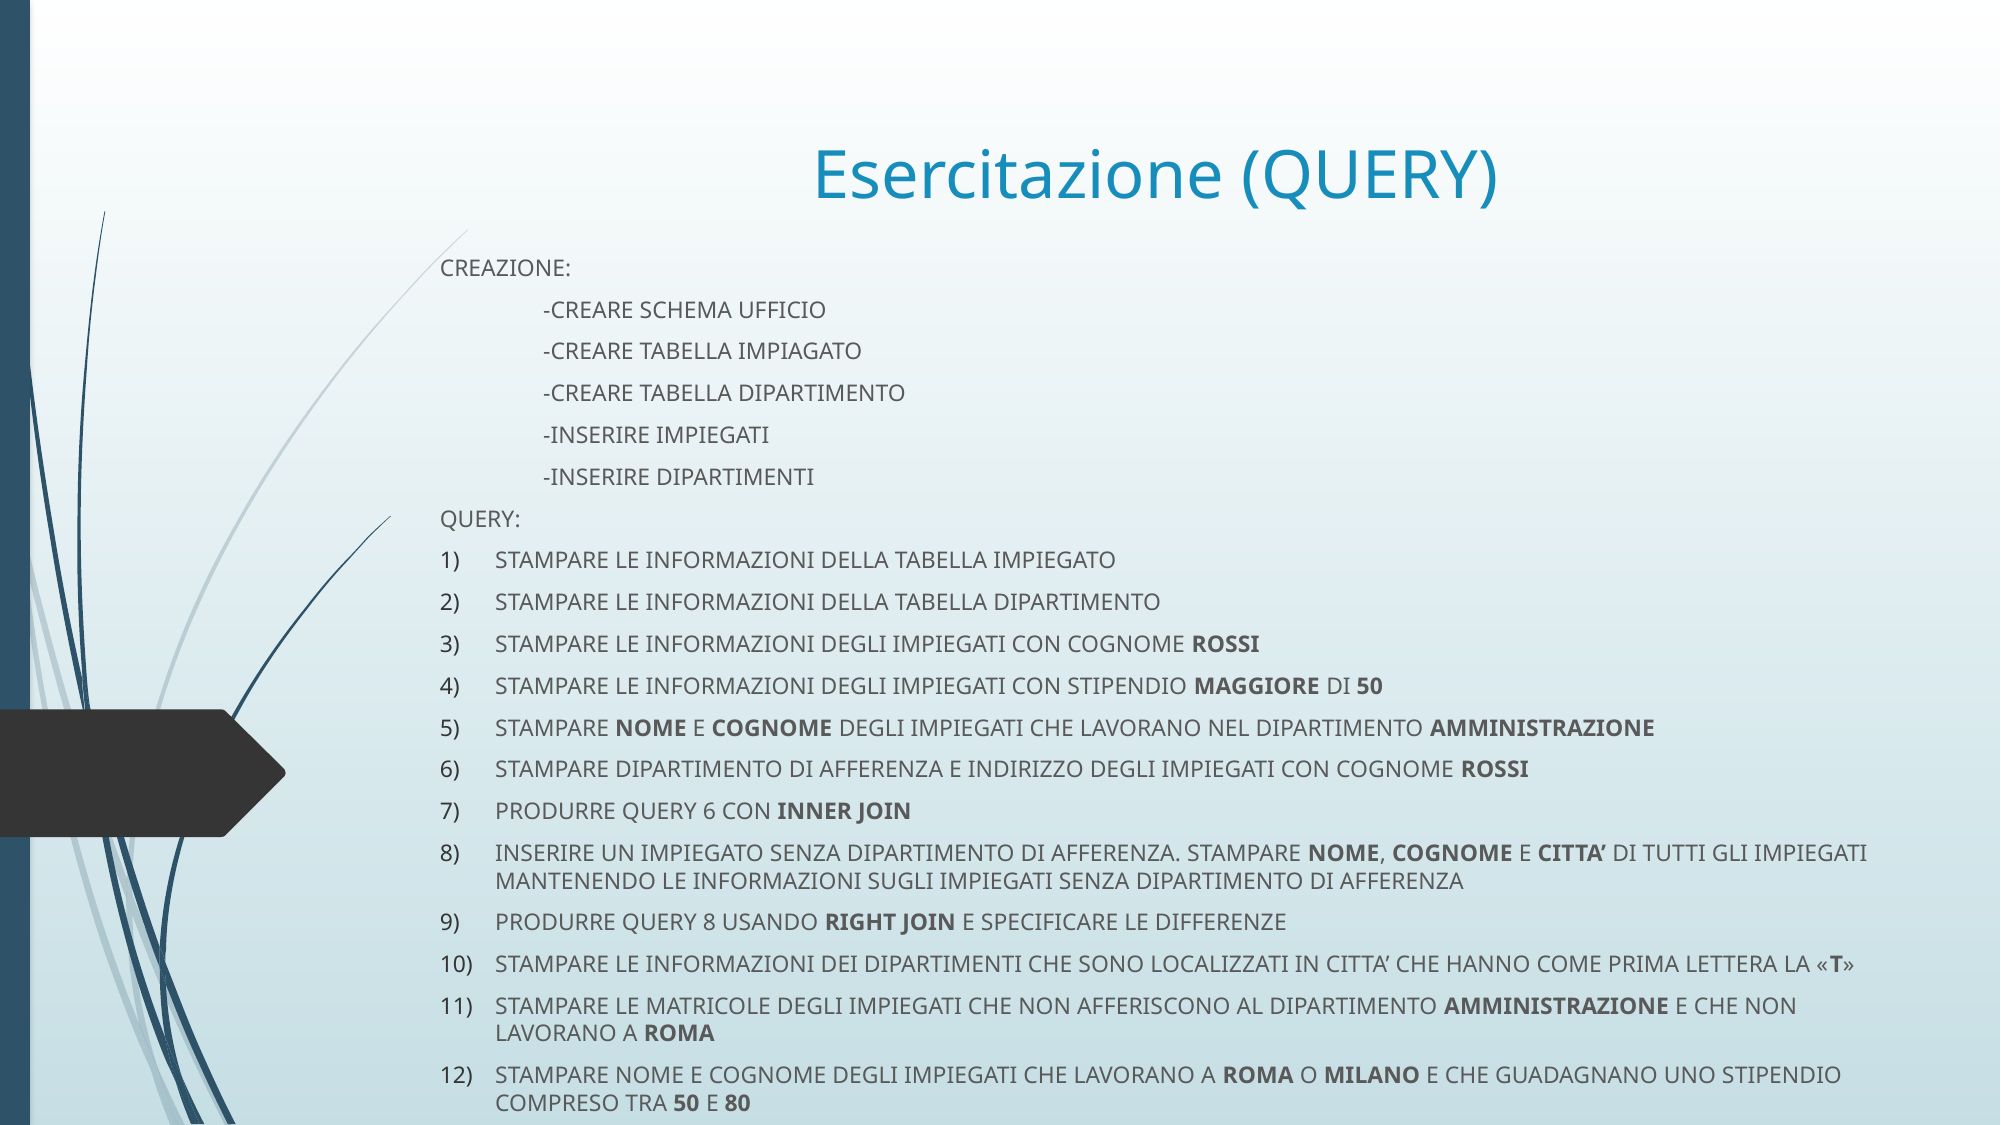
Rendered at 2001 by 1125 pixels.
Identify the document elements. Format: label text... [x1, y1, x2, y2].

subtitle CREAZIONE: -CREARE SCHEMA UFFICIO -CREARE TABELLA IMPIAGATO -CREARE TABELLA DIPARTIMENTO -INSERIRE IMPIEGATI -INSERIRE DIPARTIMENTI QUERY: STAMPARE LE INFORMAZIONI DELLA TABELLA IMPIEGATO STAMPARE LE INFORMAZIONI DELLA TABELLA DIPARTIMENTO STAMPARE LE INFORMAZIONI DEGLI IMPIEGATI CON COGNOME ROSSI STAMPARE LE INFORMAZIONI DEGLI IMPIEGATI CON STIPENDIO MAGGIORE DI 50 STAMPARE NOME E COGNOME DEGLI IMPIEGATI CHE LAVORANO NEL DIPARTIMENTO AMMINISTRAZIONE STAMPARE DIPARTIMENTO DI AFFERENZA E INDIRIZZO DEGLI IMPIEGATI CON COGNOME ROSSI PRODURRE QUERY 6 CON INNER JOIN INSERIRE UN IMPIEGATO SENZA DIPARTIMENTO DI AFFERENZA. STAMPARE NOME, COGNOME E CITTA’ DI TUTTI GLI IMPIEGATI MANTENENDO LE INFORMAZIONI SUGLI IMPIEGATI SENZA DIPARTIMENTO DI AFFERENZA PRODURRE QUERY 8 USANDO RIGHT JOIN E SPECIFICARE LE DIFFERENZE STAMPARE LE INFORMAZIONI DEI DIPARTIMENTI CHE SONO LOCALIZZATI IN CITTA’ CHE HANNO COME PRIMA LETTERA LA «T» STAMPARE LE MATRICOLE DEGLI IMPIEGATI CHE NON AFFERISCONO AL DIPARTIMENTO AMMINISTRAZIONE E CHE NON LAVORANO A ROMA STAMPARE NOME E COGNOME DEGLI IMPIEGATI CHE LAVORANO A ROMA O MILANO E CHE GUADAGNANO UNO STIPENDIO COMPRESO TRA 50 E 80 [424, 245, 1888, 1125]
title Esercitazione (QUERY) [424, 137, 1888, 220]
